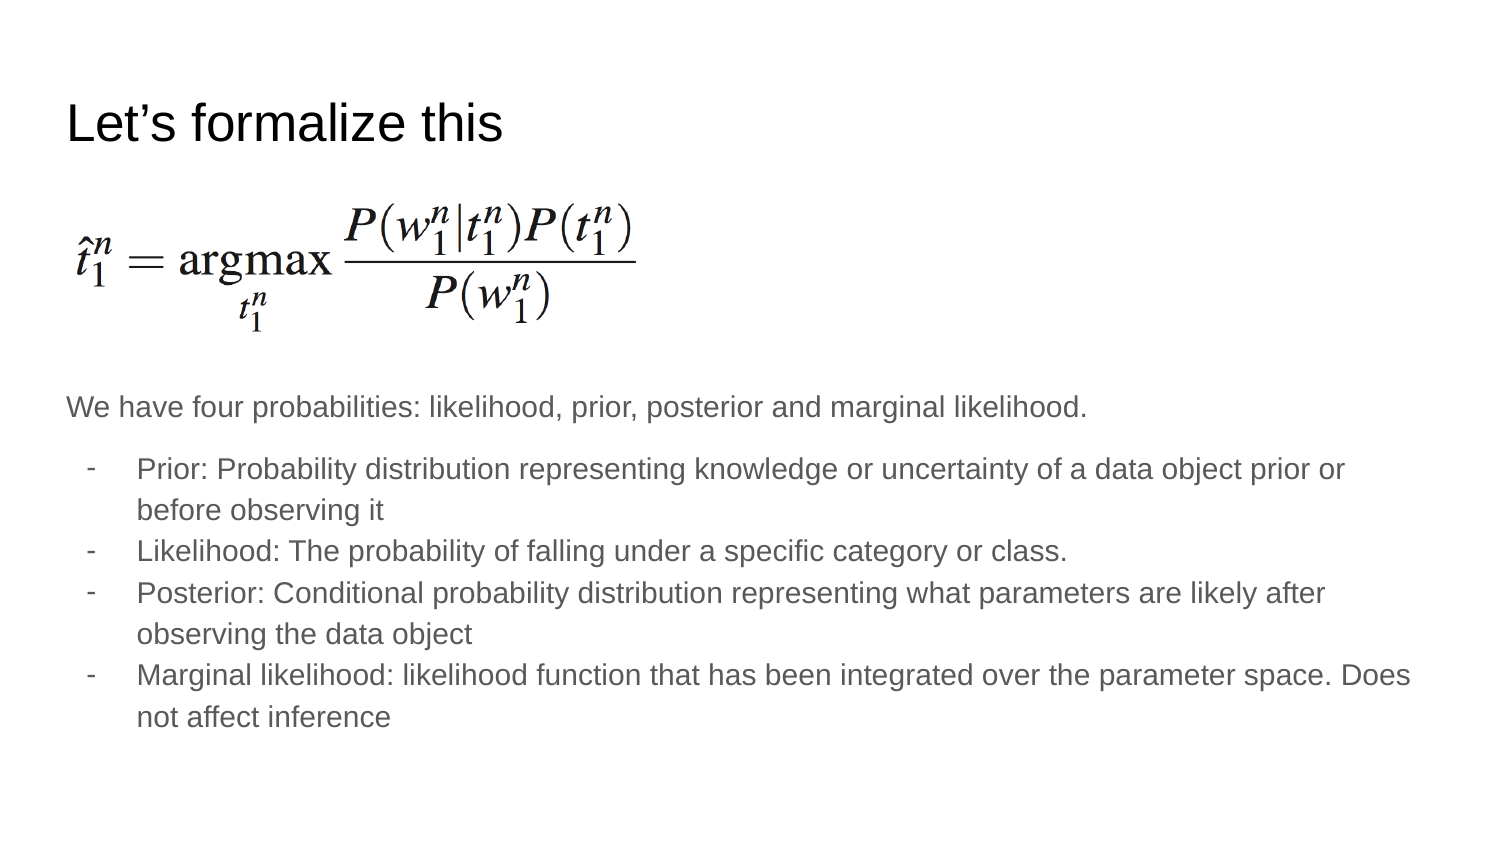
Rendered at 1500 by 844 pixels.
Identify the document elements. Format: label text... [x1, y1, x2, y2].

picture [69, 188, 646, 343]
title Let’s formalize this [51, 72, 1449, 167]
list We have four probabilities: likelihood, prior, posterior and marginal likelihood. Prior: Probability distribution representing knowledge or uncertainty of a data object prior or before observing it Likelihood: The probability of falling under a specific category or class. Posterior: Conditional probability distribution representing what parameters are likely after observing the data object Marginal likelihood: likelihood function that has been integrated over the parameter space. Does not affect inference [51, 189, 1449, 750]
